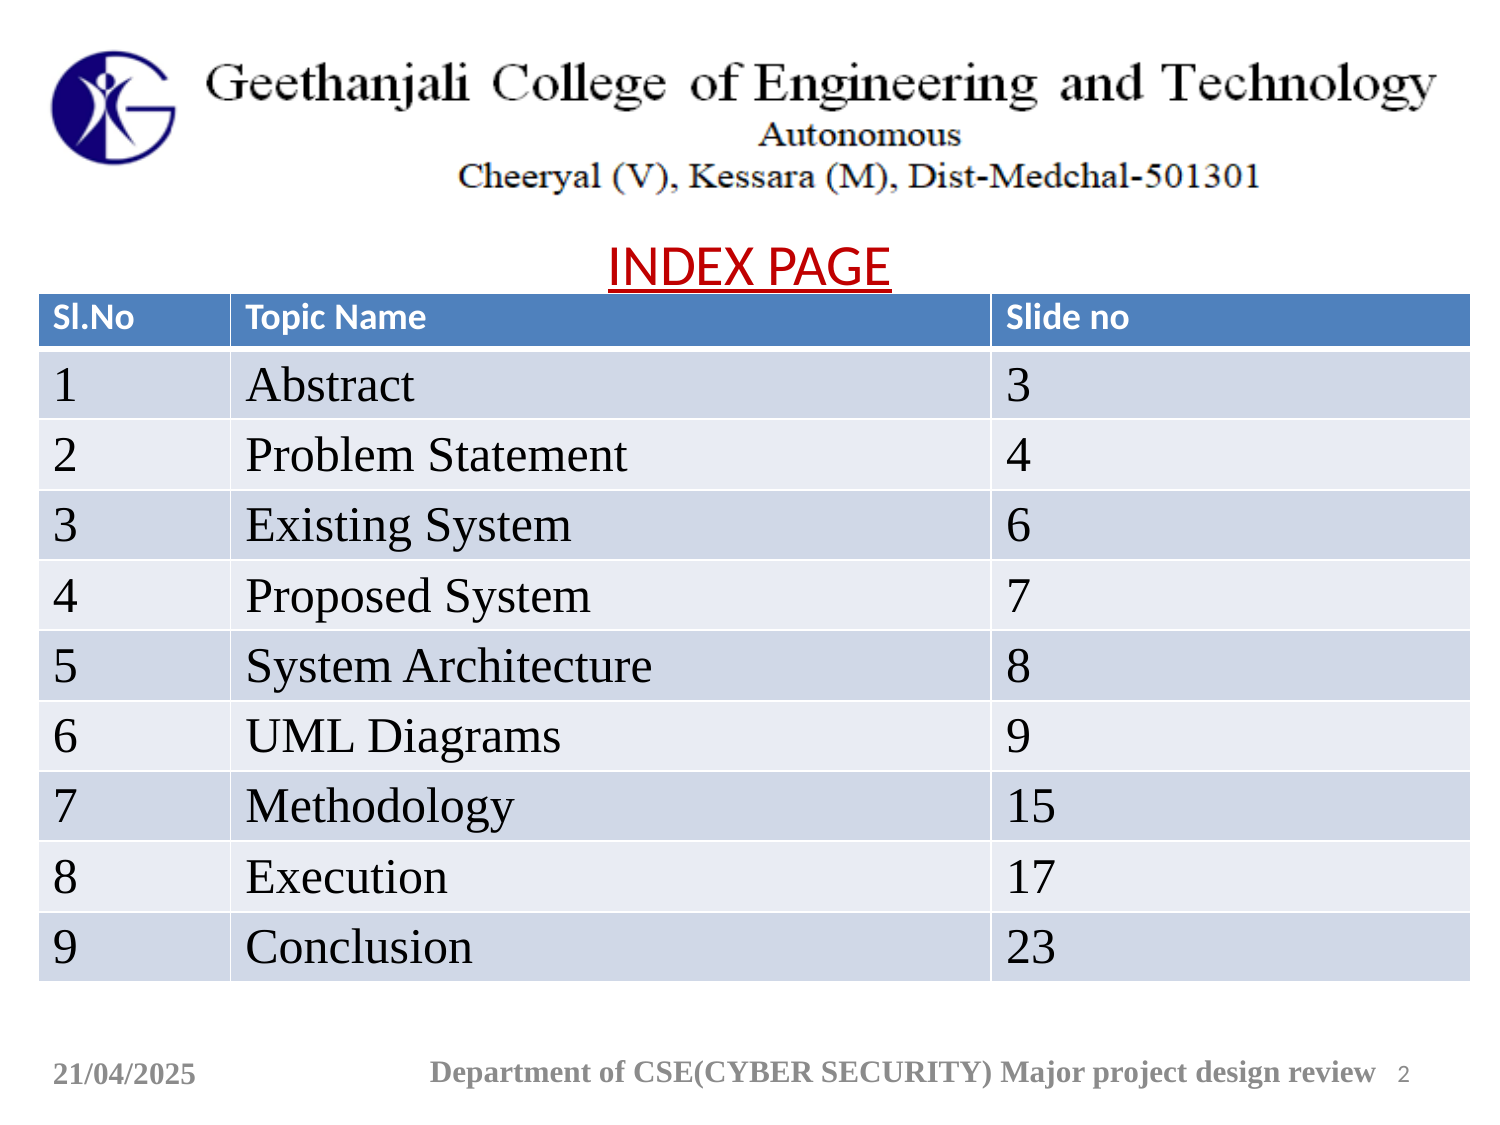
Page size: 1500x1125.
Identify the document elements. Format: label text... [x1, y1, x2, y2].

table_cell Conclusion [231, 913, 990, 981]
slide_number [37, 1041, 388, 1102]
table_cell 1 [39, 352, 230, 418]
table_header Topic Name [231, 294, 990, 346]
table_cell 7 [39, 772, 230, 840]
table_header Slide no [992, 294, 1470, 346]
table_header Sl.No [39, 294, 230, 346]
slide_number 2 [1074, 1042, 1425, 1103]
table_cell Execution [231, 842, 990, 911]
table_cell 9 [39, 913, 230, 981]
table_cell 5 [39, 631, 230, 700]
table_cell Proposed System [231, 561, 990, 629]
table_cell Existing System [231, 491, 990, 559]
table_cell UML Diagrams [231, 702, 990, 770]
table_cell 23 [992, 913, 1470, 981]
table_cell 3 [39, 491, 230, 559]
table_cell 8 [39, 842, 230, 911]
table_cell Methodology [231, 772, 990, 840]
table_cell 15 [992, 772, 1470, 840]
table_cell 6 [39, 702, 230, 770]
table_cell 8 [992, 631, 1470, 700]
footer Department of CSE(CYBER SECURITY) Major project design review [407, 1041, 1400, 1098]
table_cell Problem Statement [231, 420, 990, 489]
table_cell 9 [992, 702, 1470, 770]
picture [41, 30, 1448, 209]
subtitle INDEX PAGE [0, 219, 1500, 976]
table_cell 3 [992, 352, 1470, 418]
table_cell 4 [39, 561, 230, 629]
table_cell 7 [992, 561, 1470, 629]
table_cell 2 [39, 420, 230, 489]
table_cell System Architecture [231, 631, 990, 700]
table_cell Abstract [231, 352, 990, 418]
table_cell 6 [992, 491, 1470, 559]
table_cell 17 [992, 842, 1470, 911]
table_cell 4 [992, 420, 1470, 489]
